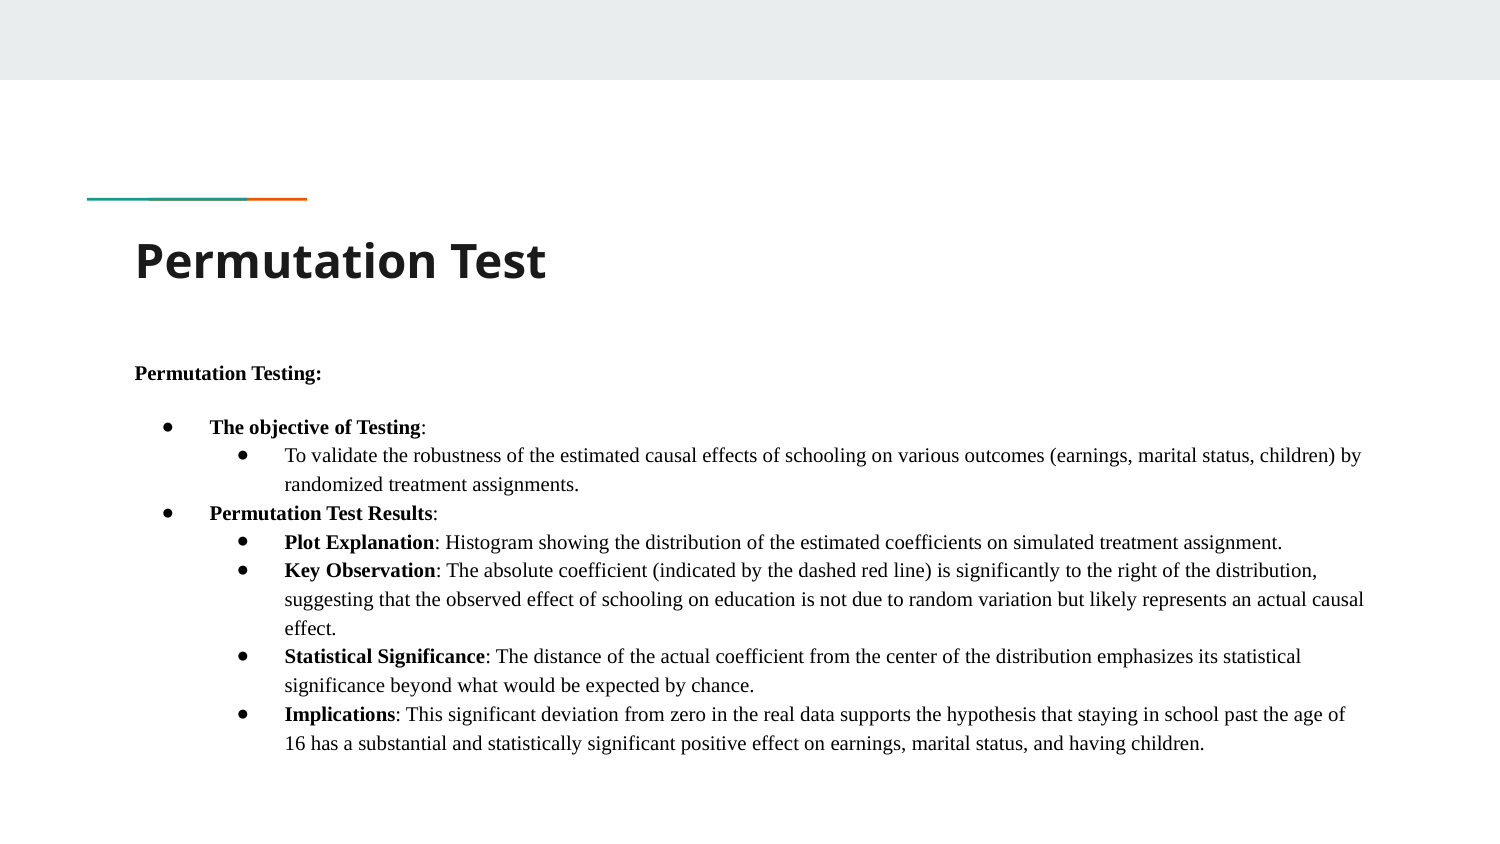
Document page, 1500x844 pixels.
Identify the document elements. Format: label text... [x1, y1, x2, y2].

title Permutation Test [119, 216, 1381, 305]
list Permutation Testing: The objective of Testing: To validate the robustness of the estimated causal effects of schooling on various outcomes (earnings, marital status, children) by randomized treatment assignments. Permutation Test Results: Plot Explanation: Histogram showing the distribution of the estimated coefficients on simulated treatment assignment. Key Observation: The absolute coefficient (indicated by the dashed red line) is significantly to the right of the distribution, suggesting that the observed effect of schooling on education is not due to random variation but likely represents an actual causal effect. Statistical Significance: The distance of the actual coefficient from the center of the distribution emphasizes its statistical significance beyond what would be expected by chance. Implications: This significant deviation from zero in the real data supports the hypothesis that staying in school past the age of 16 has a substantial and statistically significant positive effect on earnings, marital status, and having children. [119, 341, 1381, 712]
